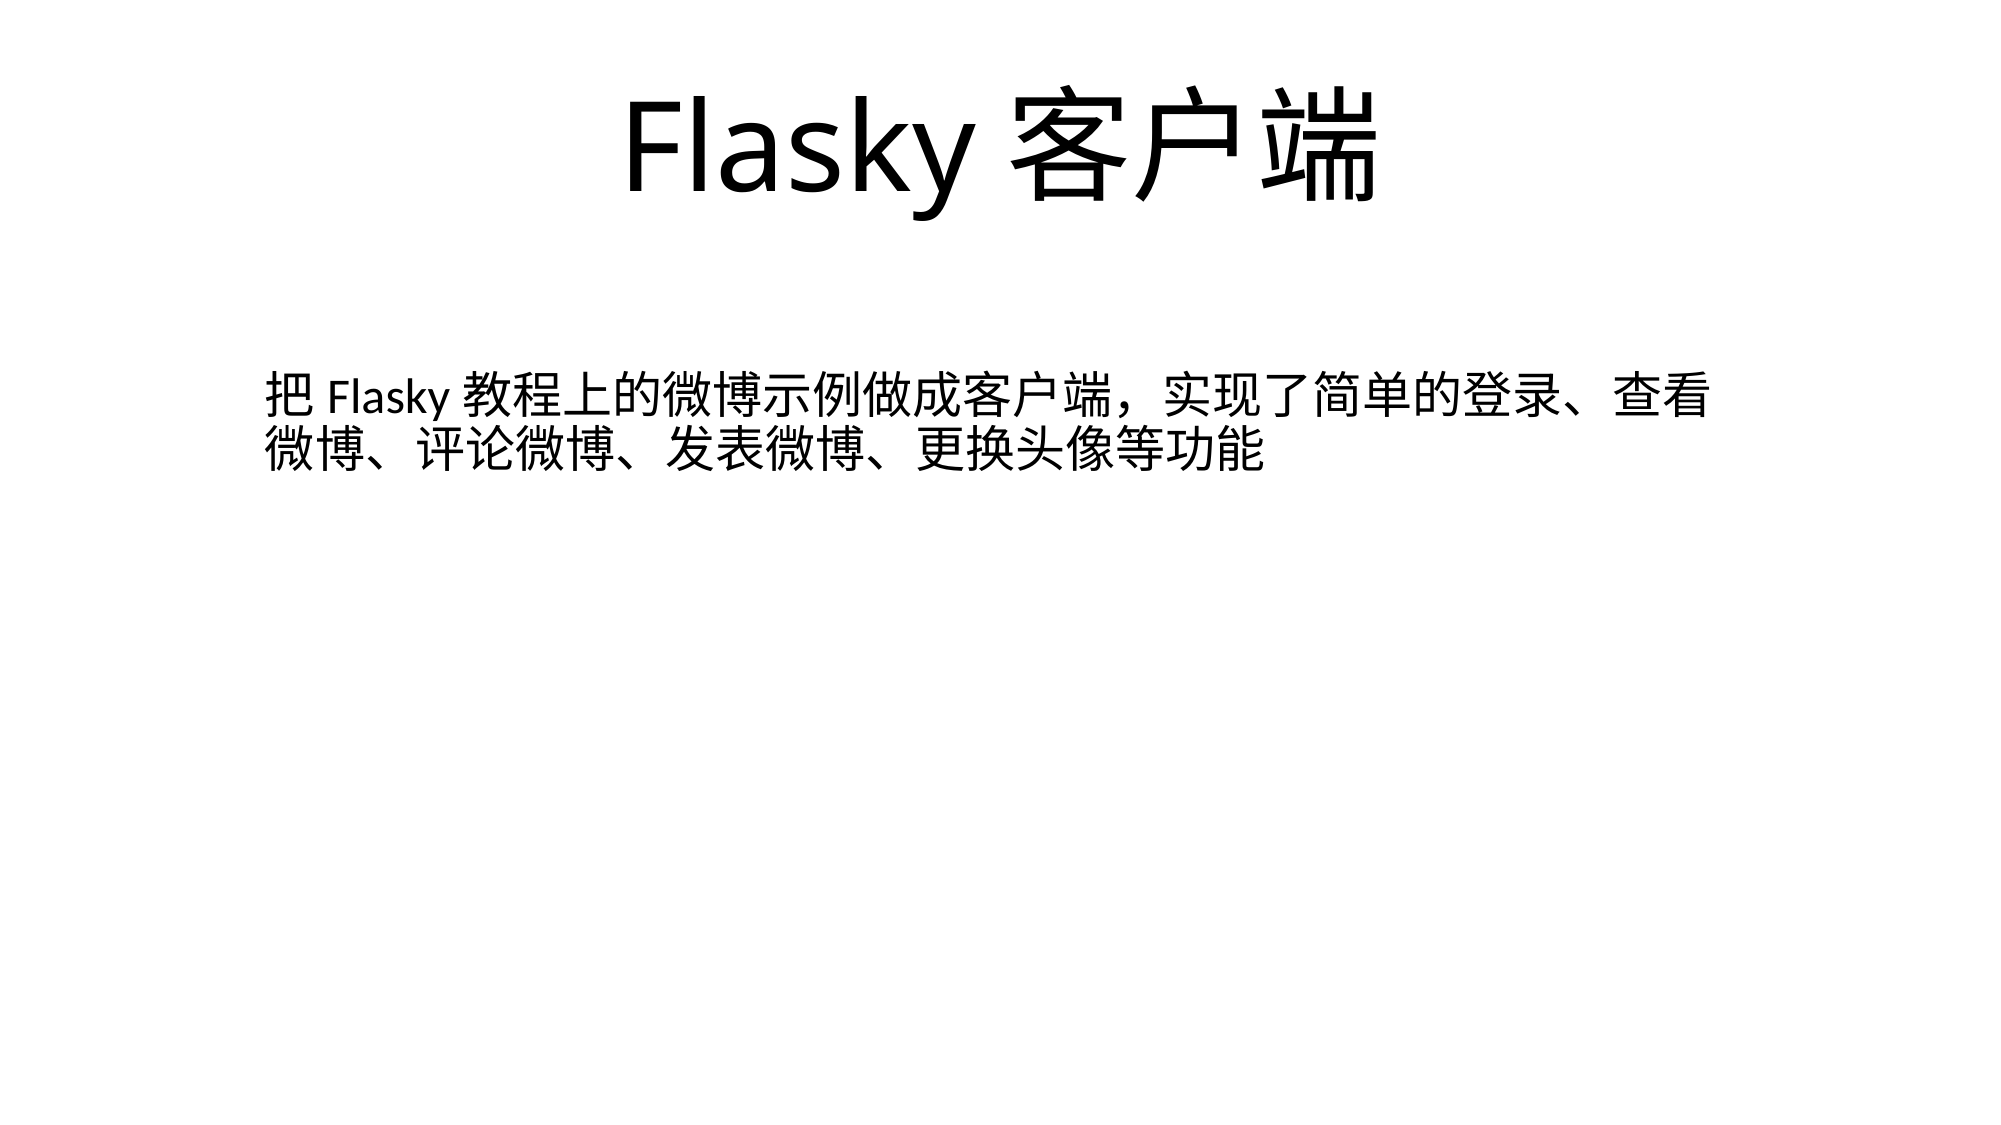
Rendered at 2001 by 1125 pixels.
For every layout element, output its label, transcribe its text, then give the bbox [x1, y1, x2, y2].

title Flasky客户端 [249, 66, 1750, 227]
subtitle 把Flasky教程上的微博示例做成客户端，实现了简单的登录、查看微博、评论微博、发表微博、更换头像等功能 [249, 363, 1750, 863]
